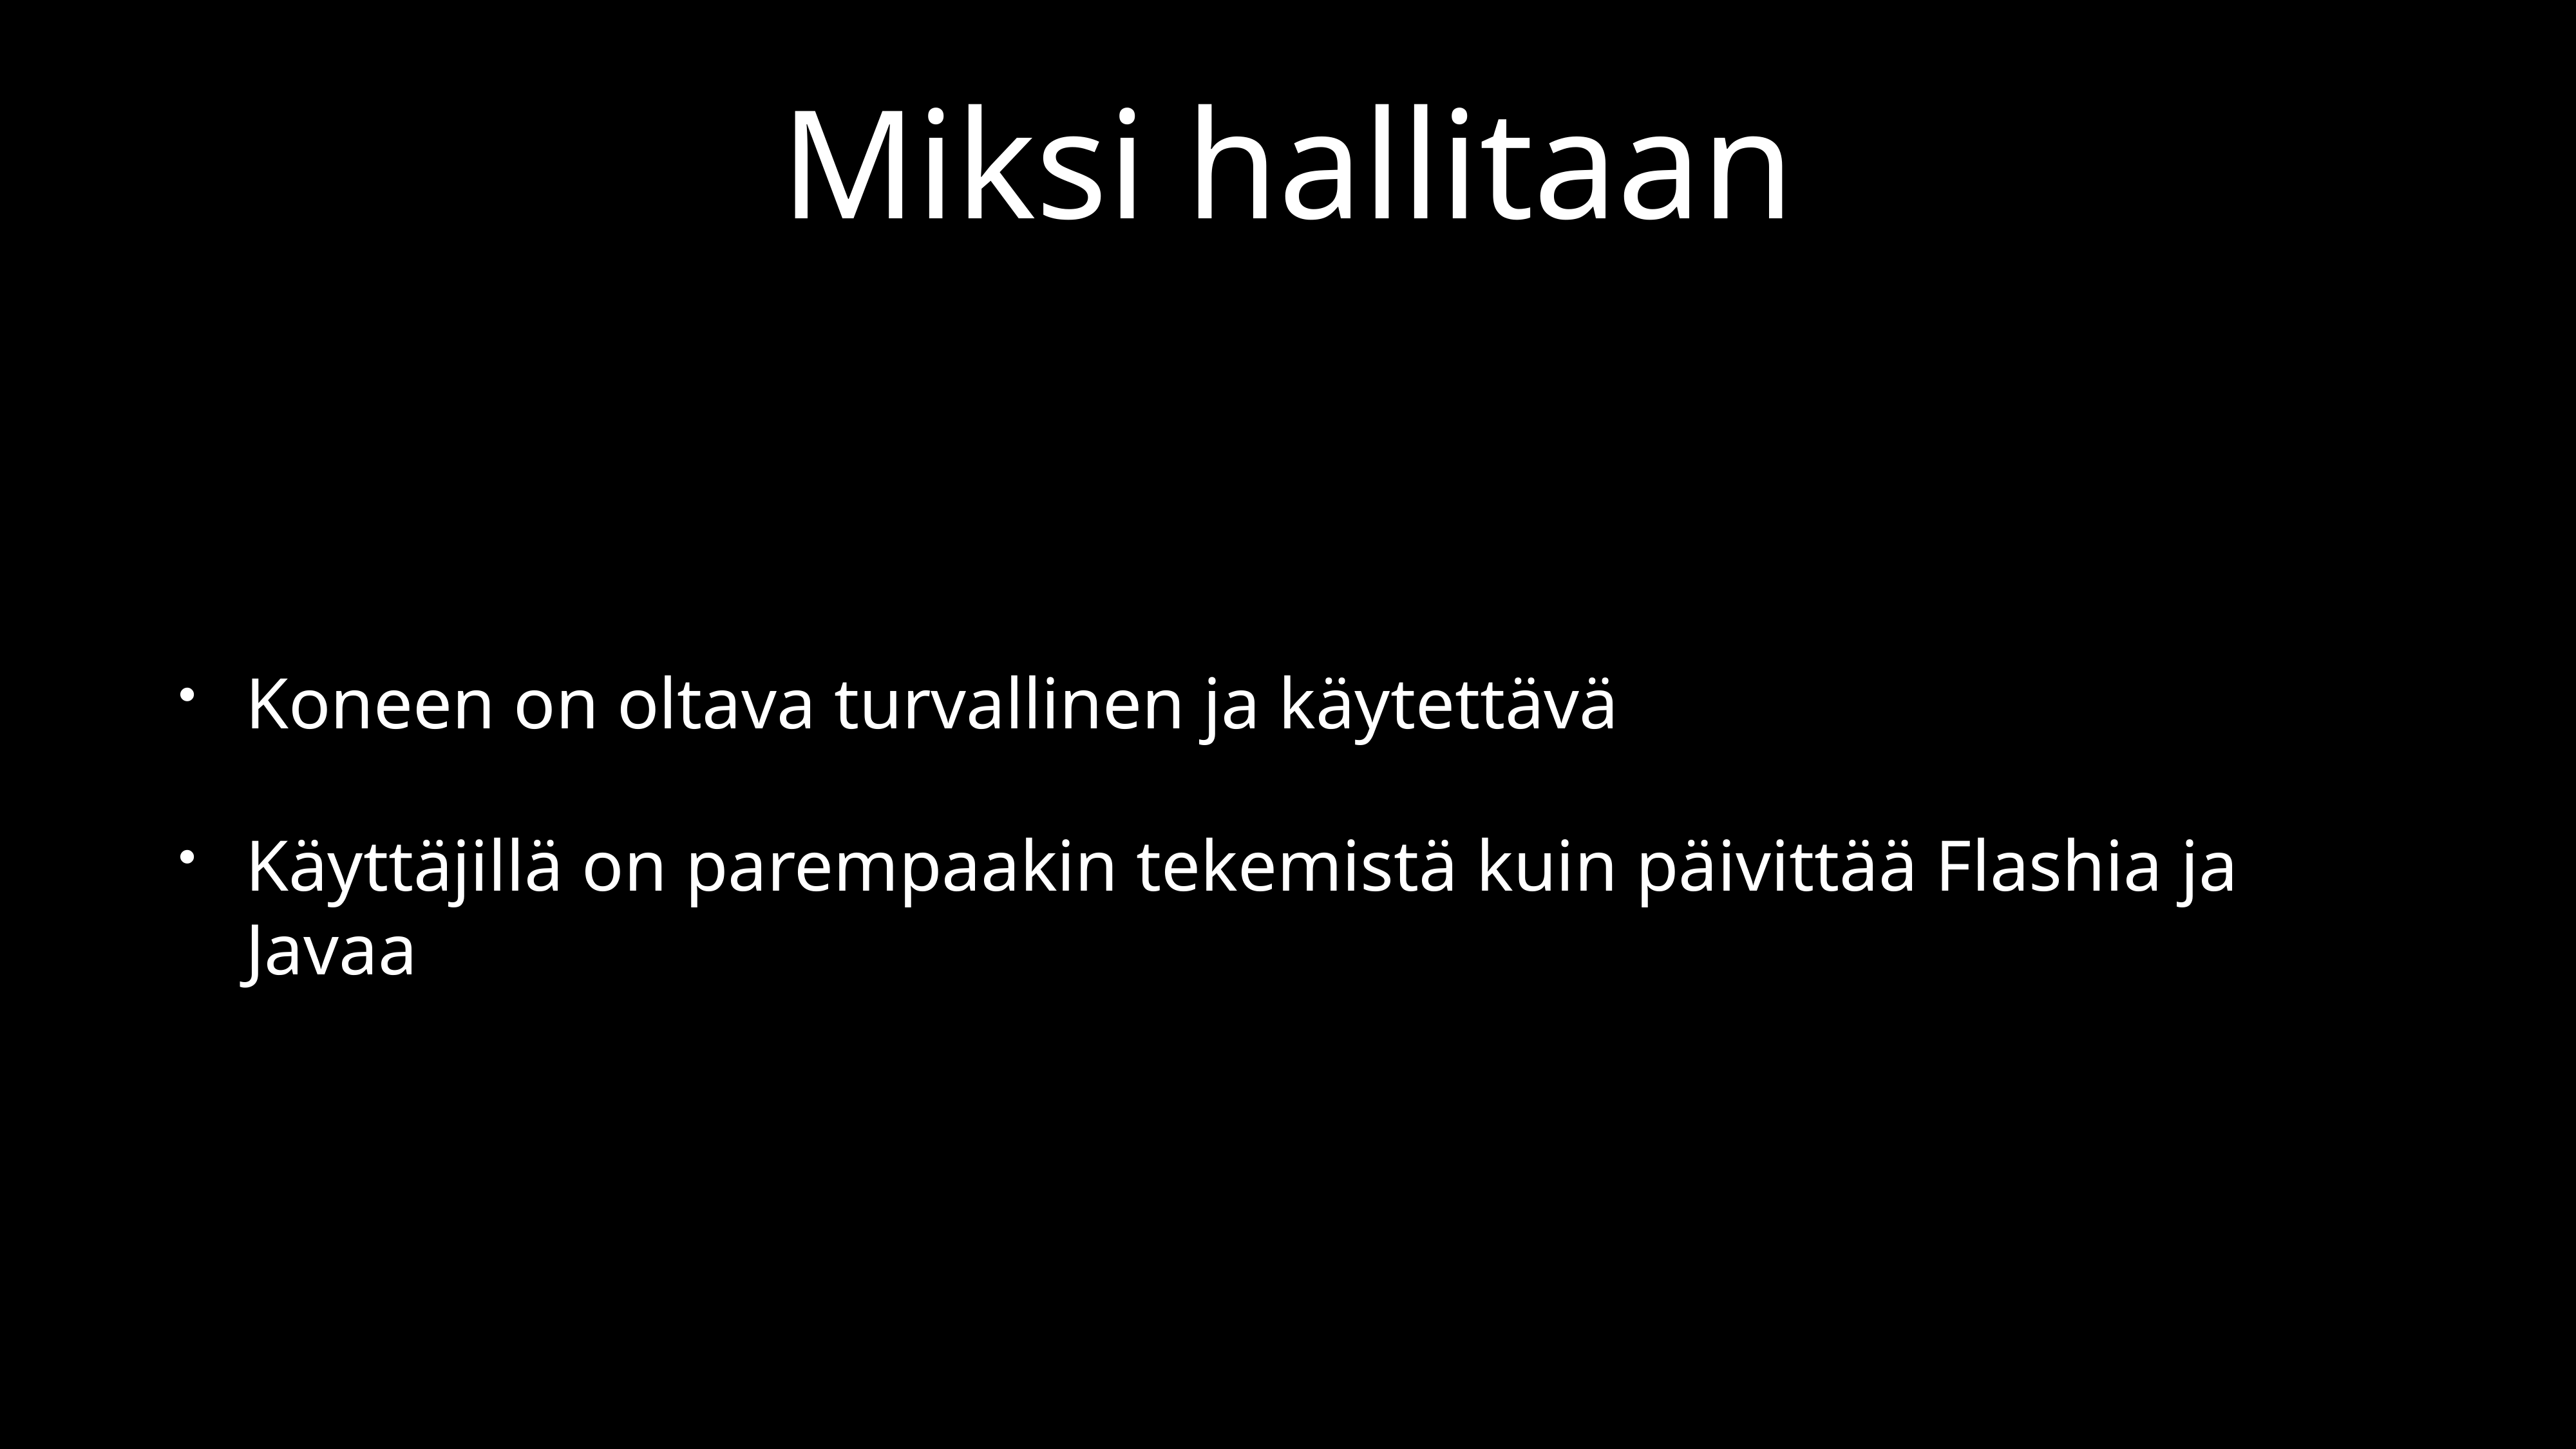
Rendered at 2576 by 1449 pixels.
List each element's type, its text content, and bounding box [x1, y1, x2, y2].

list Koneen on oltava turvallinen ja käytettävä Käyttäjillä on parempaakin tekemistä kuin päivittää Flashia ja Javaa [178, 332, 2398, 1316]
title Miksi hallitaan [178, 37, 2398, 279]
